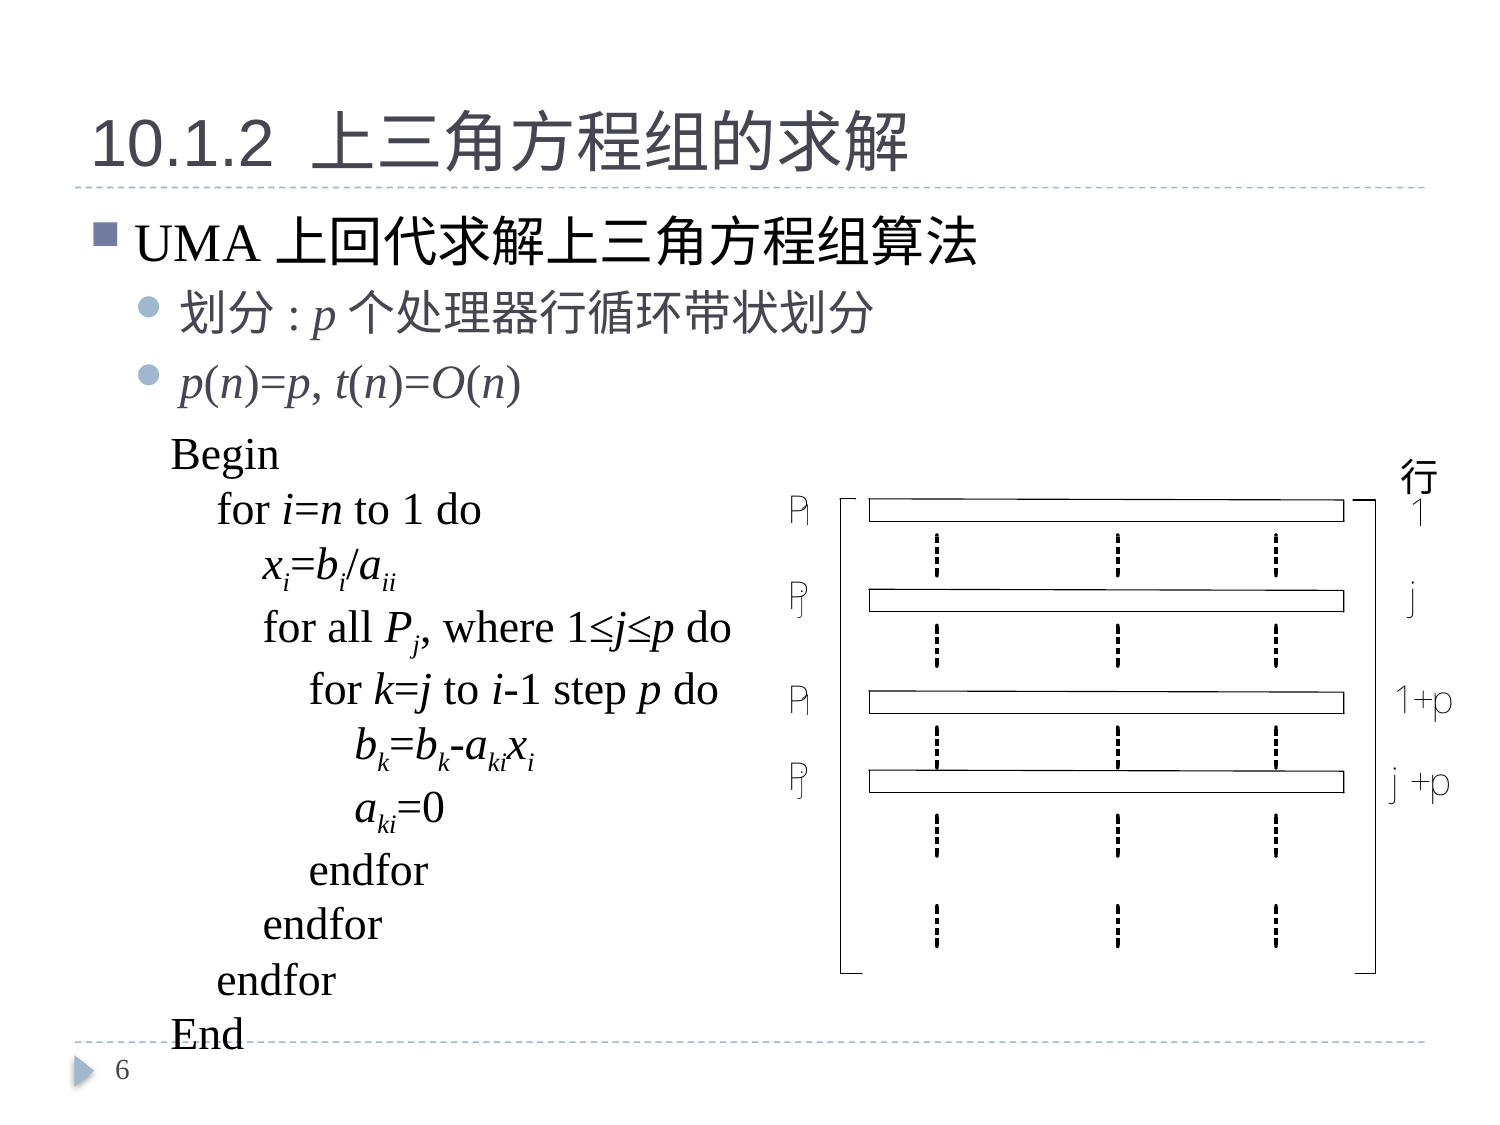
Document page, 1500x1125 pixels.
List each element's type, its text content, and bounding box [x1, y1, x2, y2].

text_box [785, 448, 1453, 977]
title 10.1.2 上三角方程组的求解 [74, 24, 1426, 188]
slide_number 6 [100, 1042, 426, 1103]
list UMA上回代求解上三角方程组算法 划分: p个处理器行循环带状划分 p(n)=p, t(n)=O(n) [74, 199, 1426, 1011]
text_box Begin for i=n to 1 do xi=bi/aii for all Pj, where 1≤j≤p do for k=j to i-1 step p do bk=bk-akixi aki=0 endfor endfor endfor End [155, 416, 759, 1067]
